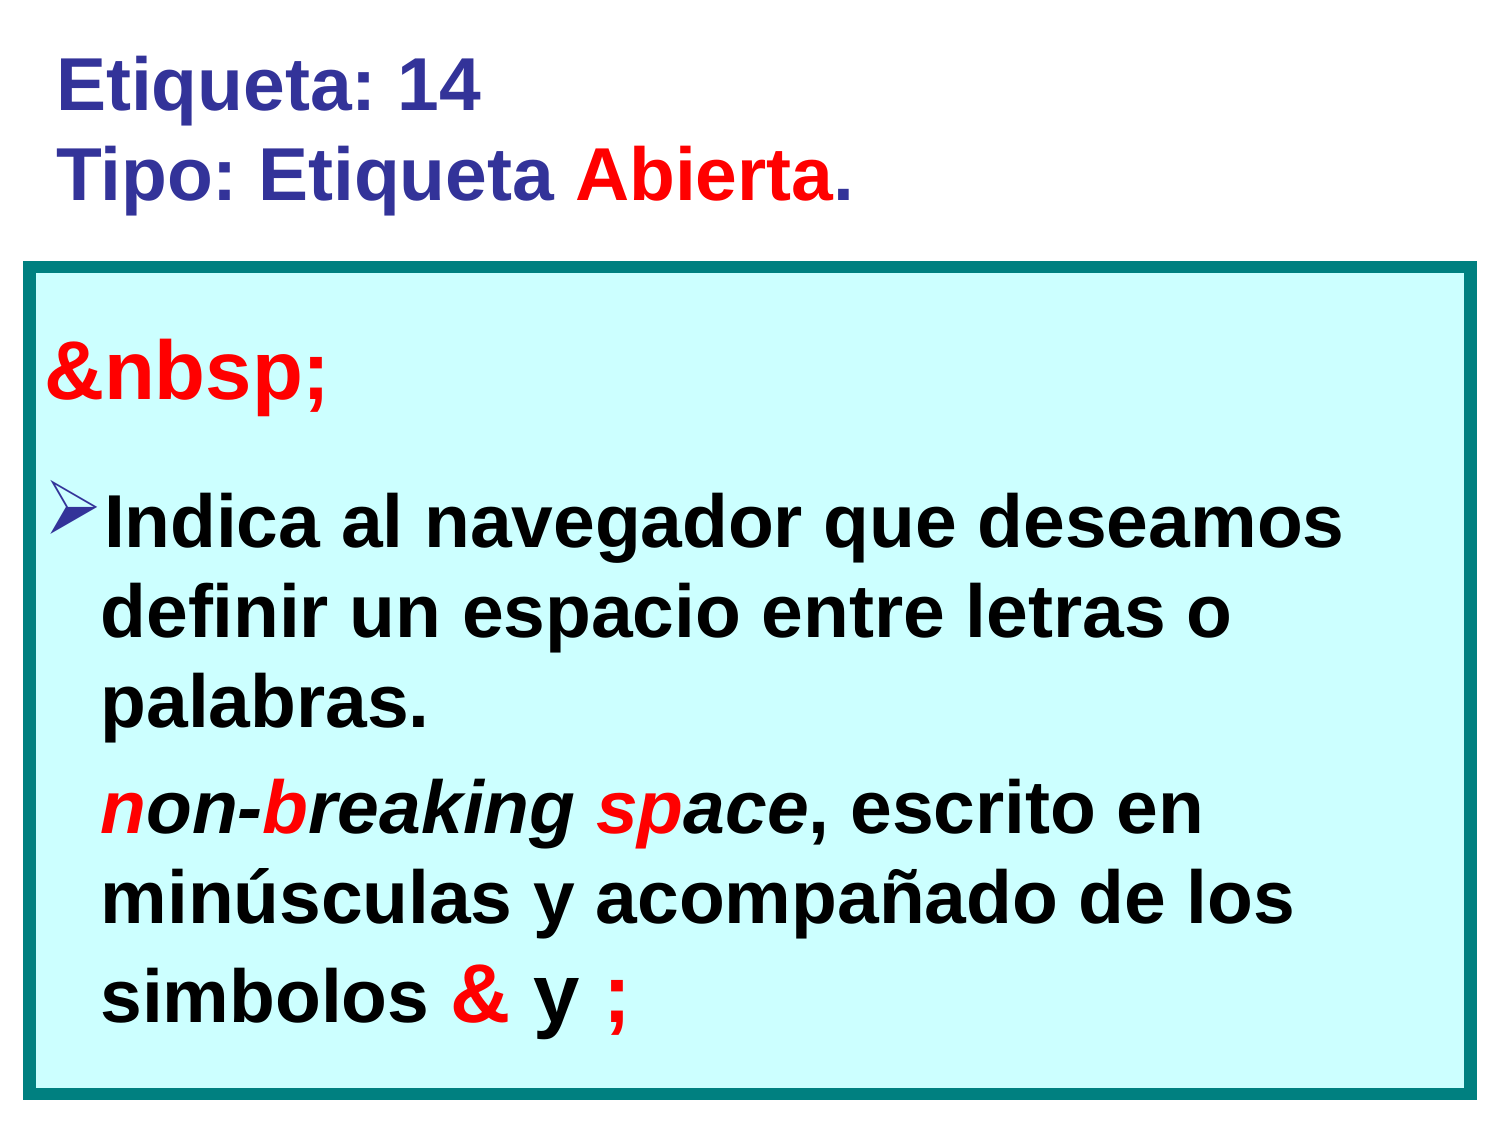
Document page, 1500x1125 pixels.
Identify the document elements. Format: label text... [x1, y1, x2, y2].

title Etiqueta: 14 Tipo: Etiqueta Abierta. [40, 42, 1448, 209]
list &nbsp; Indica al navegador que deseamos definir un espacio entre letras o palabras. non-breaking space, escrito en minúsculas y acompañado de los simbolos & y ; [29, 266, 1471, 1095]
